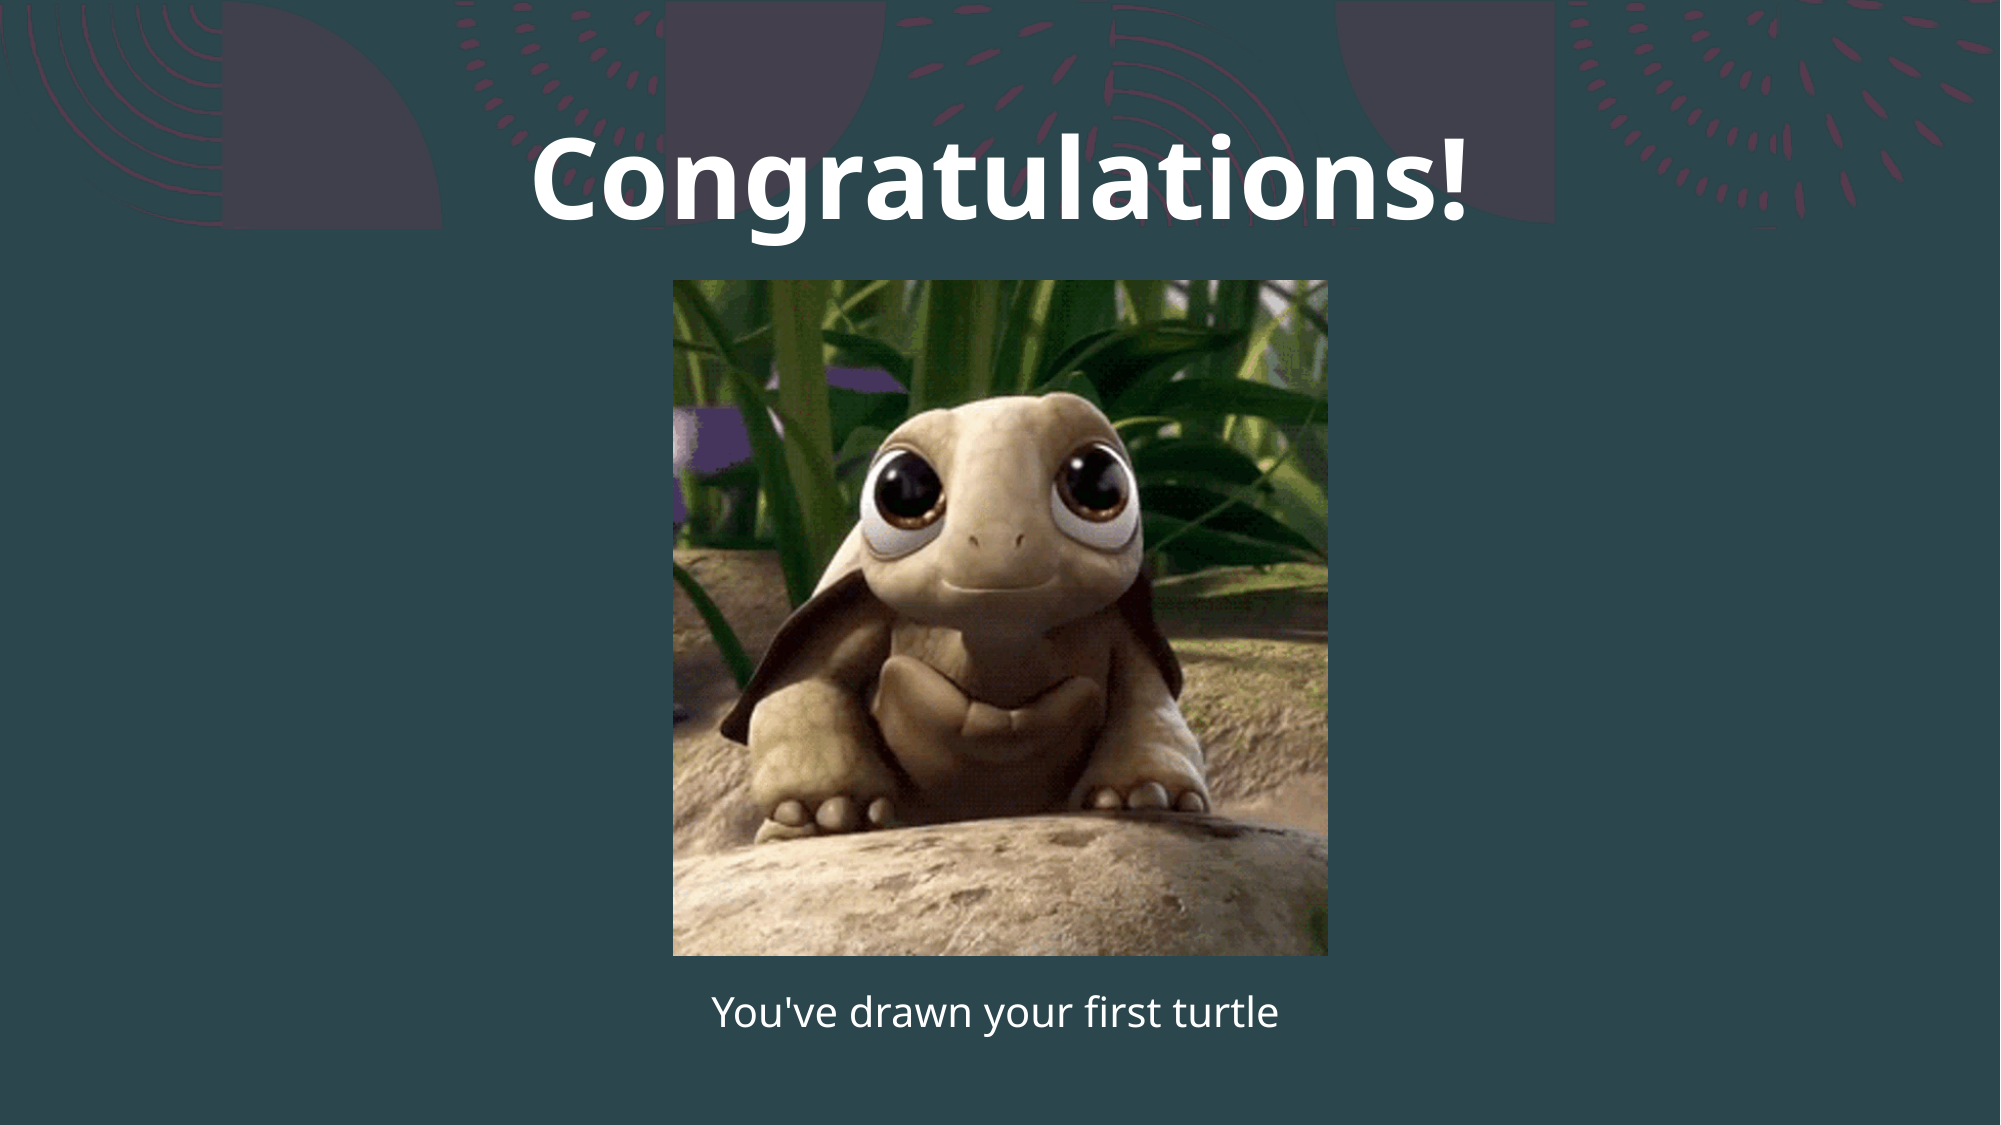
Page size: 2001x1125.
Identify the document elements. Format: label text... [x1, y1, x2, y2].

list You've drawn your first turtle [571, 973, 1431, 1066]
picture [673, 280, 1328, 956]
title Congratulations! [137, 65, 1863, 283]
